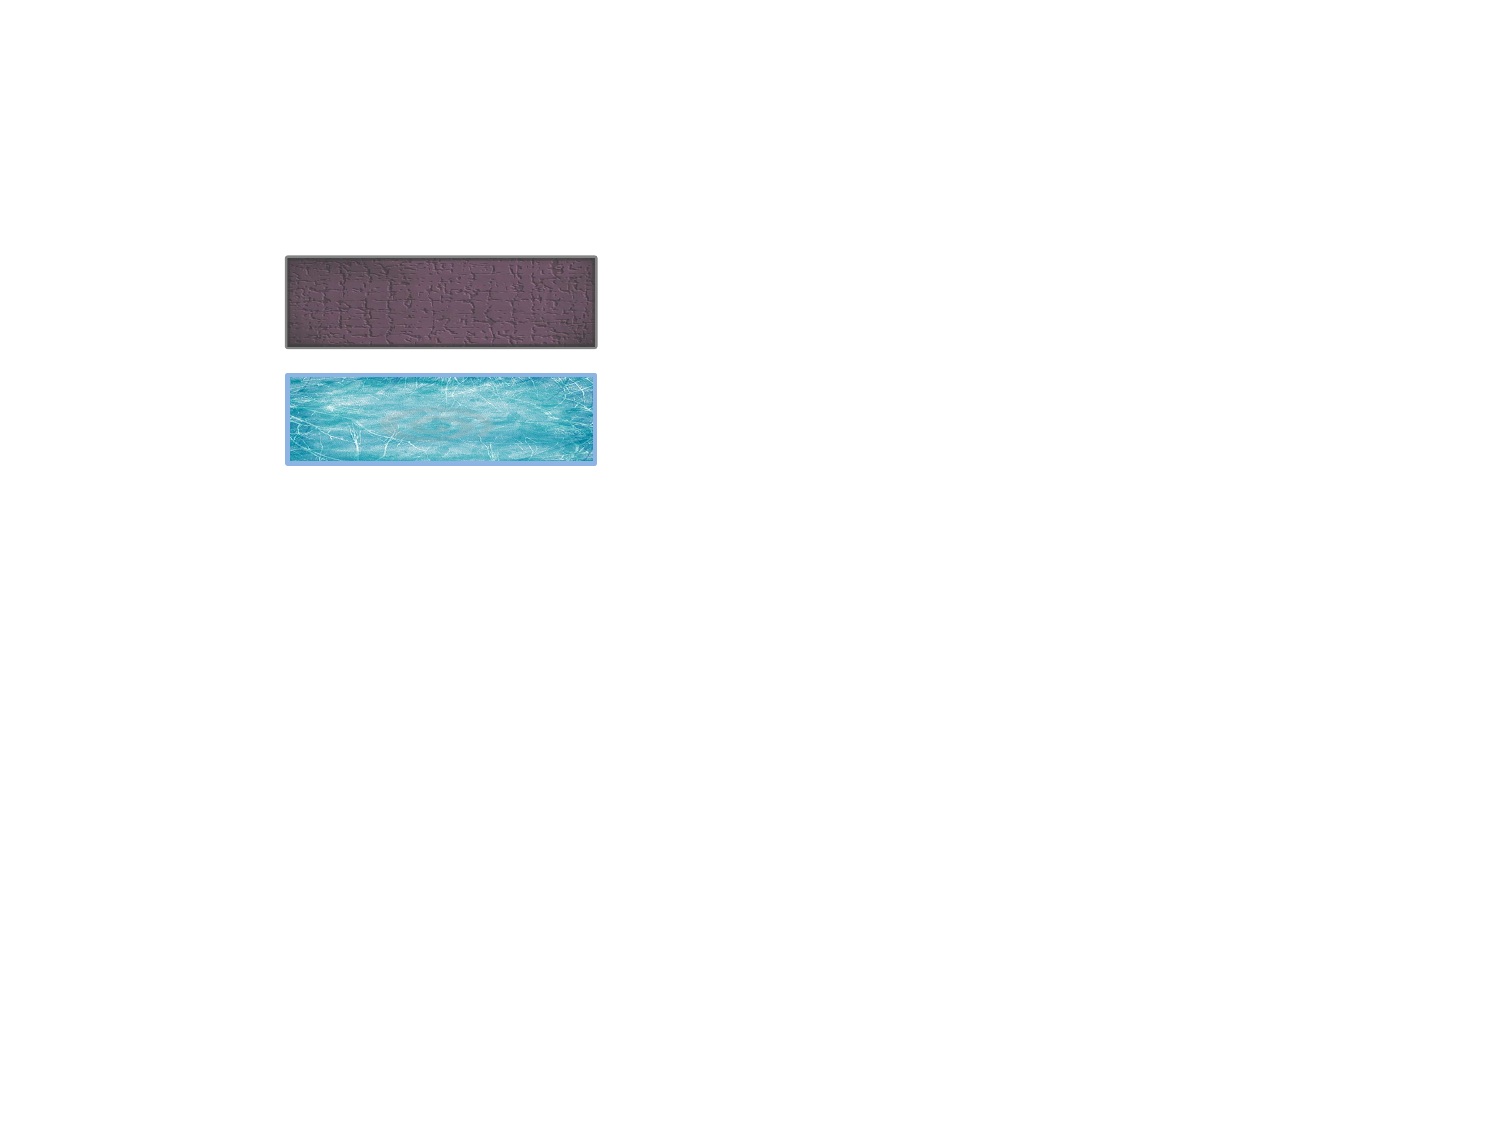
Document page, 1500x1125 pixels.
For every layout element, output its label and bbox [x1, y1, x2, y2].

text_box [285, 256, 597, 349]
text_box [285, 373, 597, 466]
